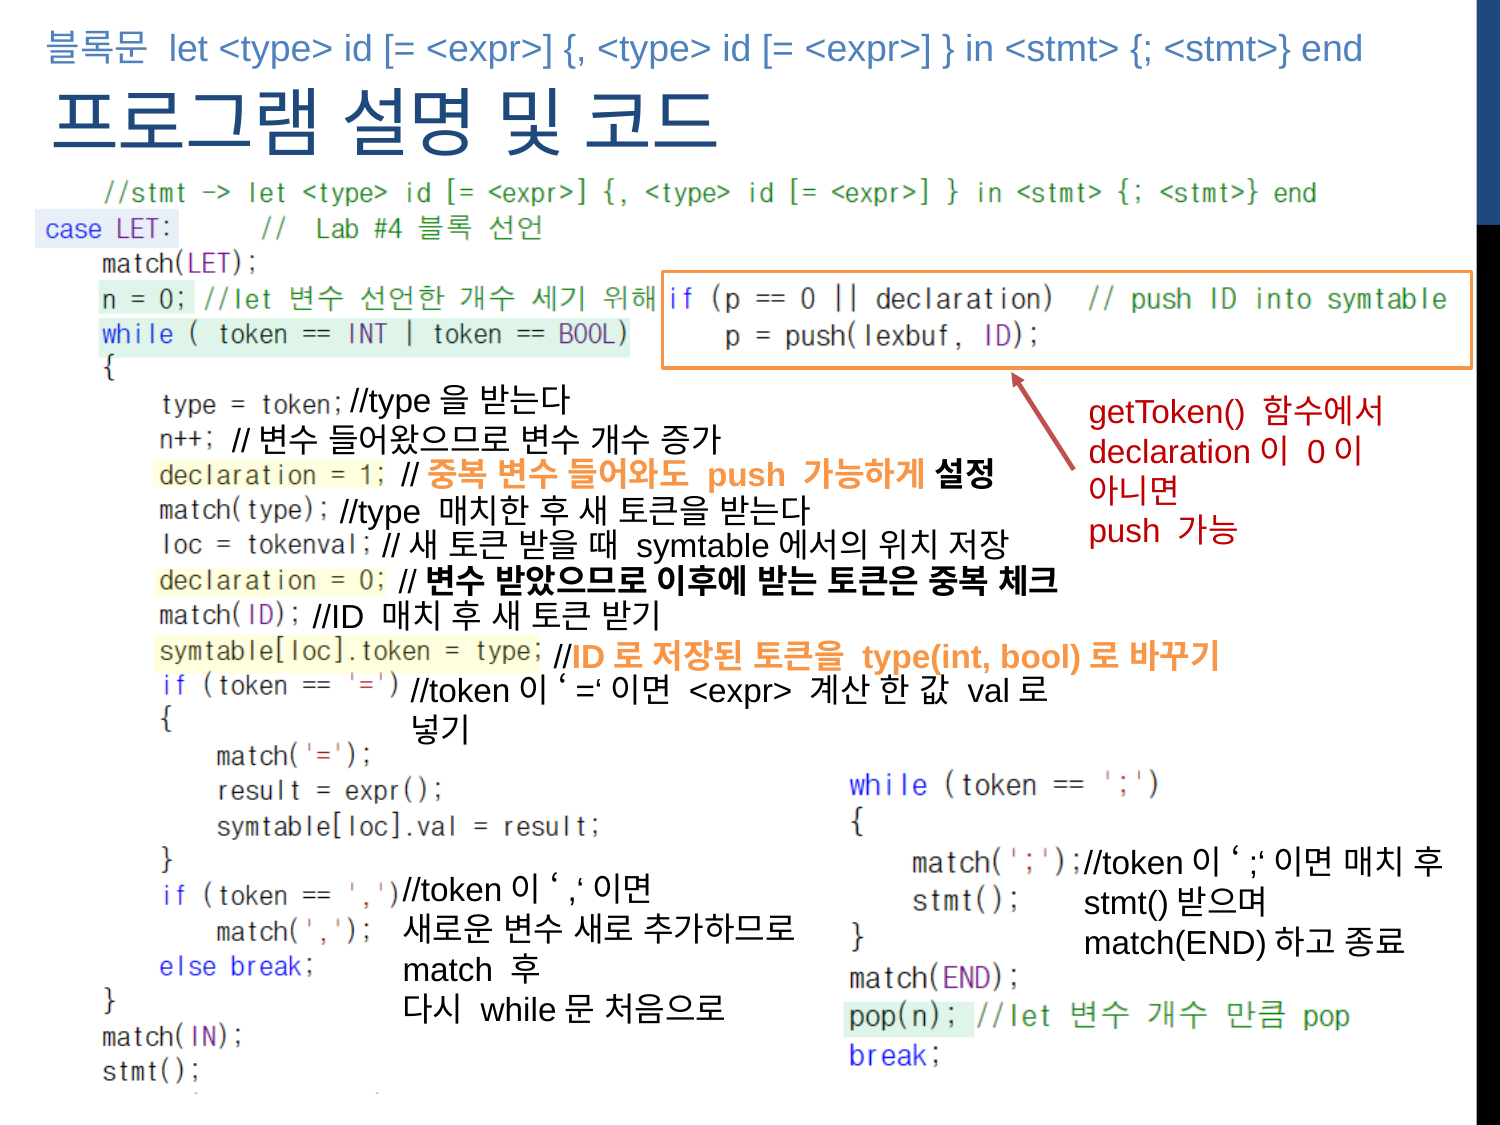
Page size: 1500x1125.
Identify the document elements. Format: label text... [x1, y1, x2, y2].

text_box 프로그램 설명 및 코드 [35, 42, 1465, 174]
text_box getToken() 함수에서 declaration이 0이 아니면 push 가능 [1353, 382, 1476, 557]
picture [834, 769, 1373, 1074]
text_box //token이 ‘;‘이면 매치 후 stmt()받으며 match(END)하고 종료 [1382, 833, 1500, 969]
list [37, 176, 1345, 1095]
text_box 블록문 let <type> id [= <expr>] {, <type> id [= <expr>] } in <stmt> {; <stmt>} end [30, 16, 1414, 76]
picture [663, 272, 1471, 367]
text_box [1010, 371, 1075, 452]
